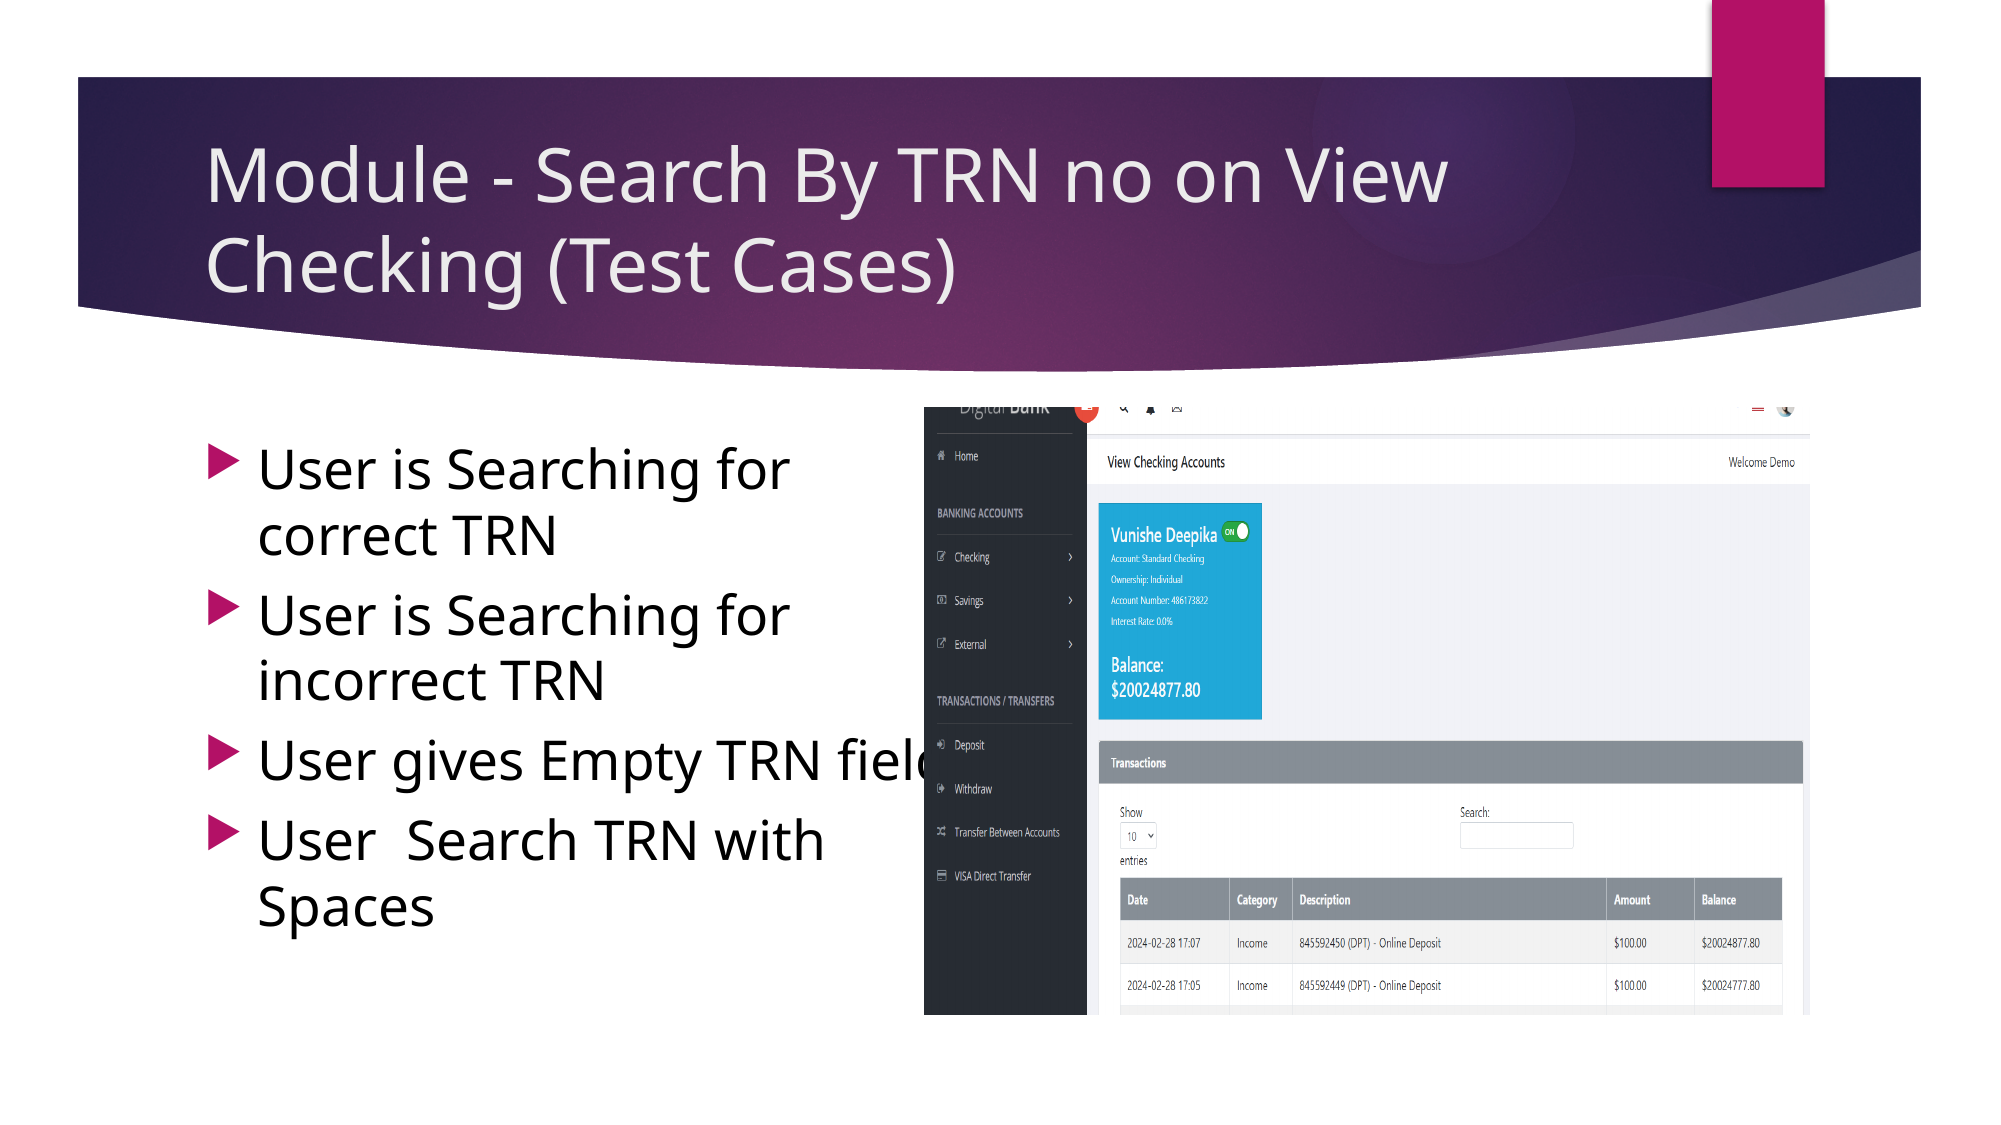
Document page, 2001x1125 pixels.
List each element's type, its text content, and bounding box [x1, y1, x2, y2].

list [924, 407, 1811, 1015]
list User is Searching for correct TRN User is Searching for incorrect TRN User gives Empty TRN field User Search TRN with Spaces [189, 427, 918, 988]
title Module - Search By TRN no on View Checking (Test Cases) [189, 159, 1627, 276]
